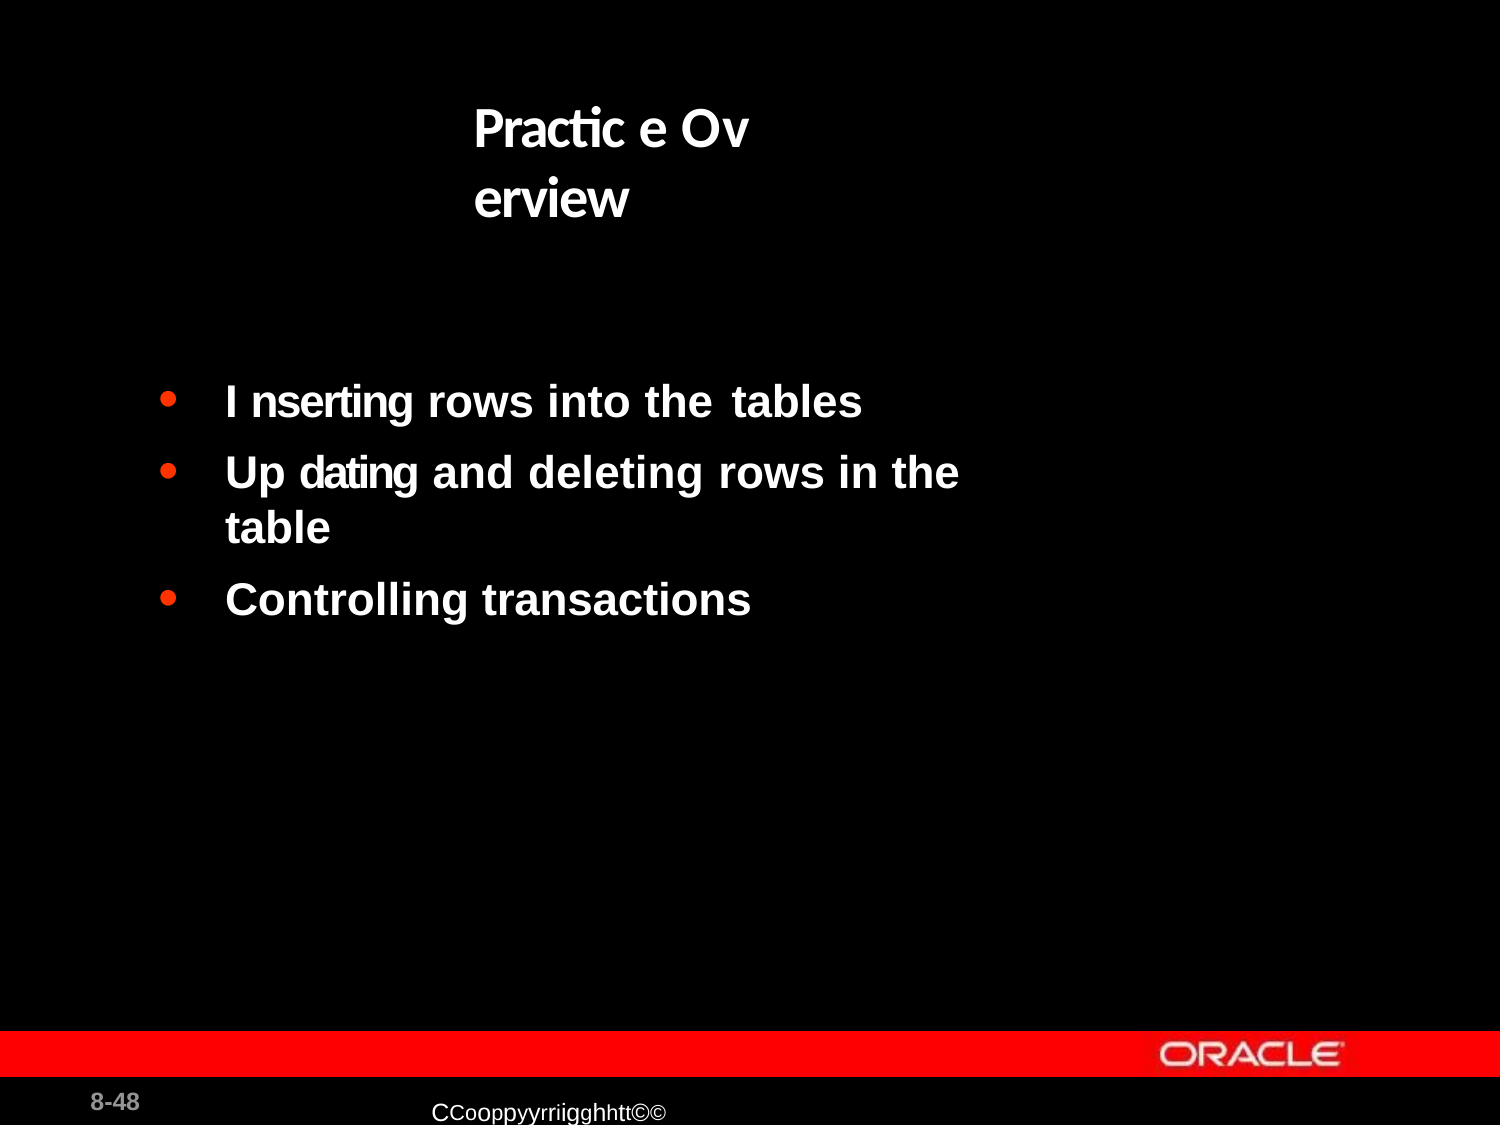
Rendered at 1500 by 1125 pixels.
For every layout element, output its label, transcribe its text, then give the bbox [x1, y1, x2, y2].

text_box 8-48 [88, 1085, 143, 1116]
title Practic e Ov erview [471, 86, 905, 277]
text_box I nserting rows into the tables Up dating and deleting rows in the table Controlling transactions [156, 366, 1076, 625]
picture [0, 1031, 1500, 1077]
text_box CCooppyyrriigghhtt©© OOrraacclleeCCoorrppoorraattiioonn,,22000118..AAllllrriigghhttssrreesseerrvveedd.. [429, 1085, 1067, 1125]
